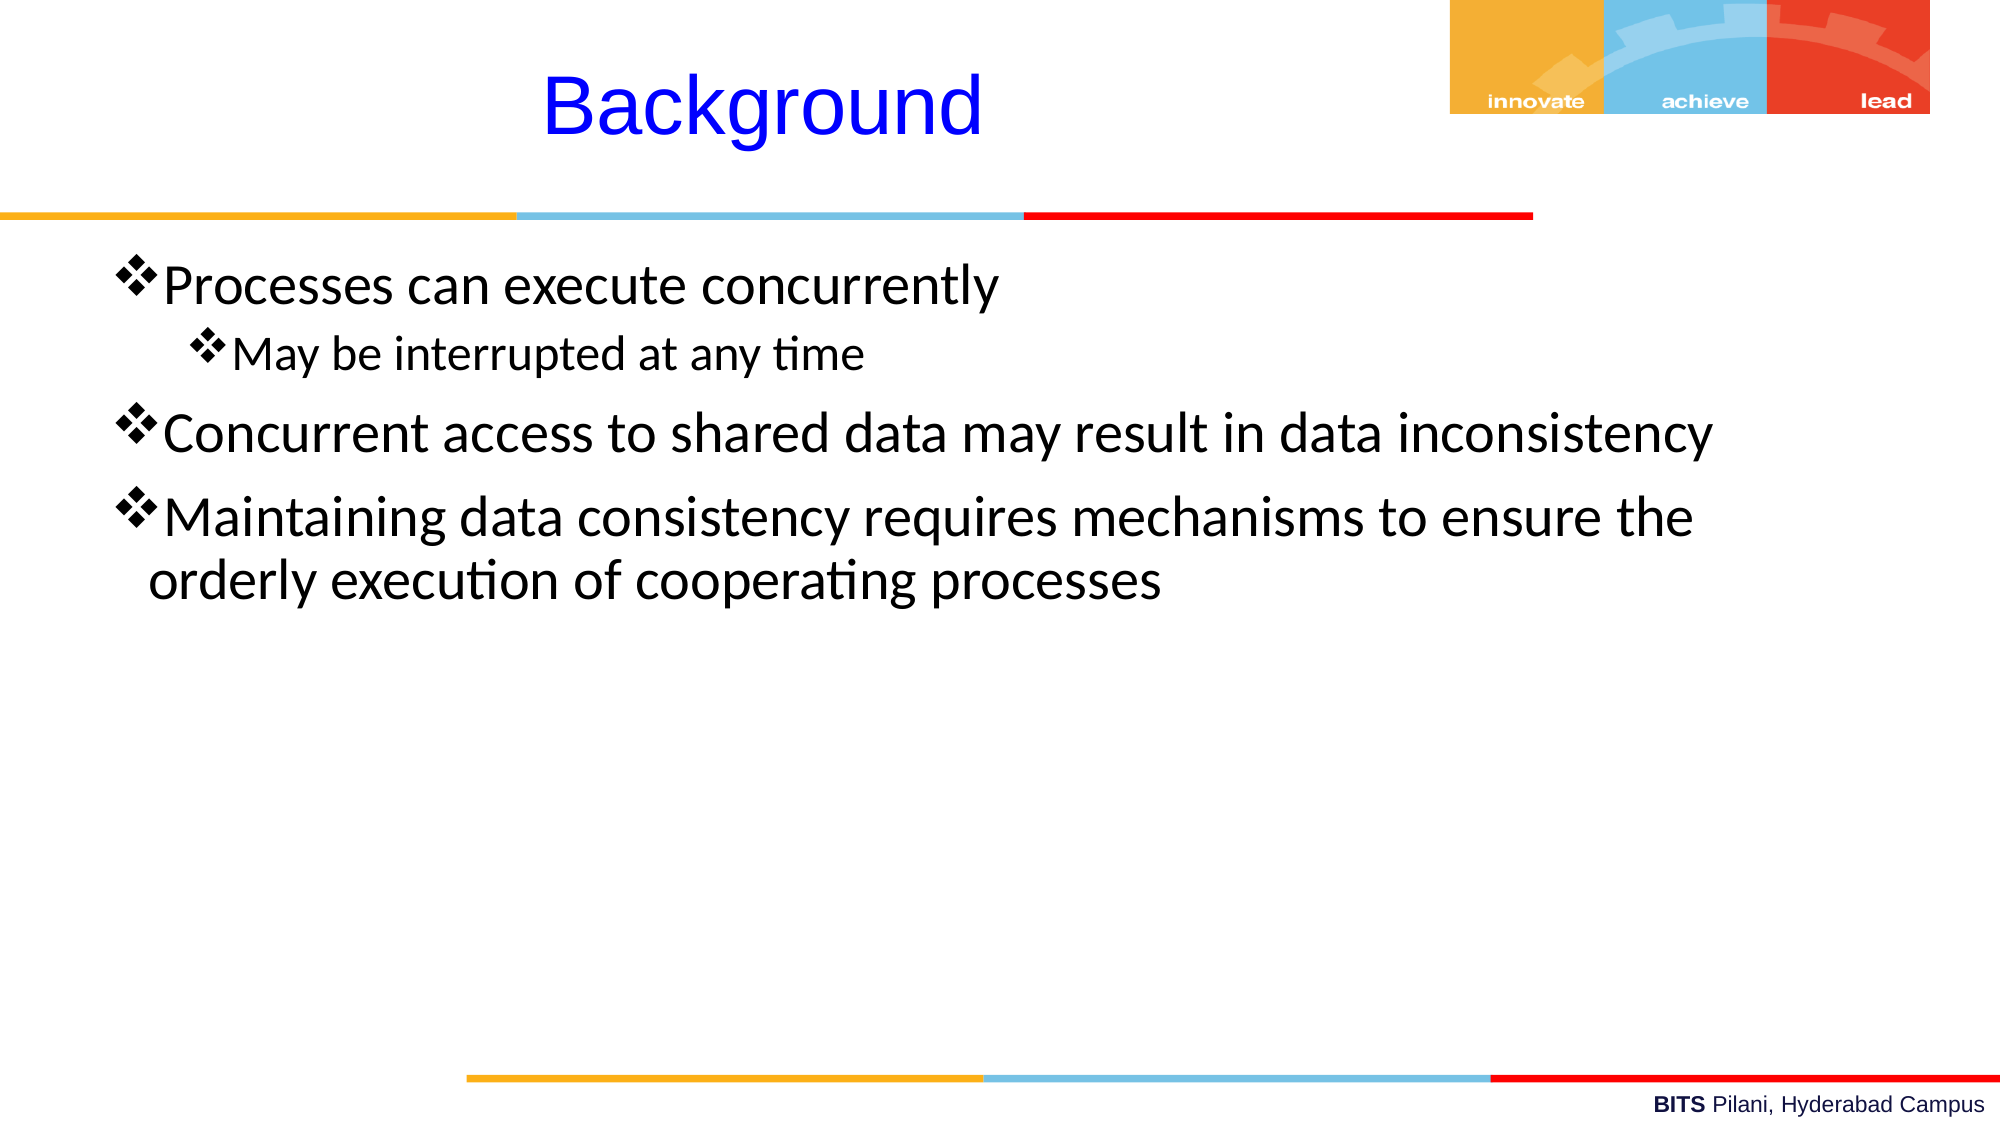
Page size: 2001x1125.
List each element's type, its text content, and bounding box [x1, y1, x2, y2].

text_box Processes can execute concurrently May be interrupted at any time Concurrent access to shared data may result in data inconsistency Maintaining data consistency requires mechanisms to ensure the orderly execution of cooperating processes [95, 246, 1759, 1077]
text_box Background [65, 43, 1461, 159]
picture [1449, 0, 1930, 114]
